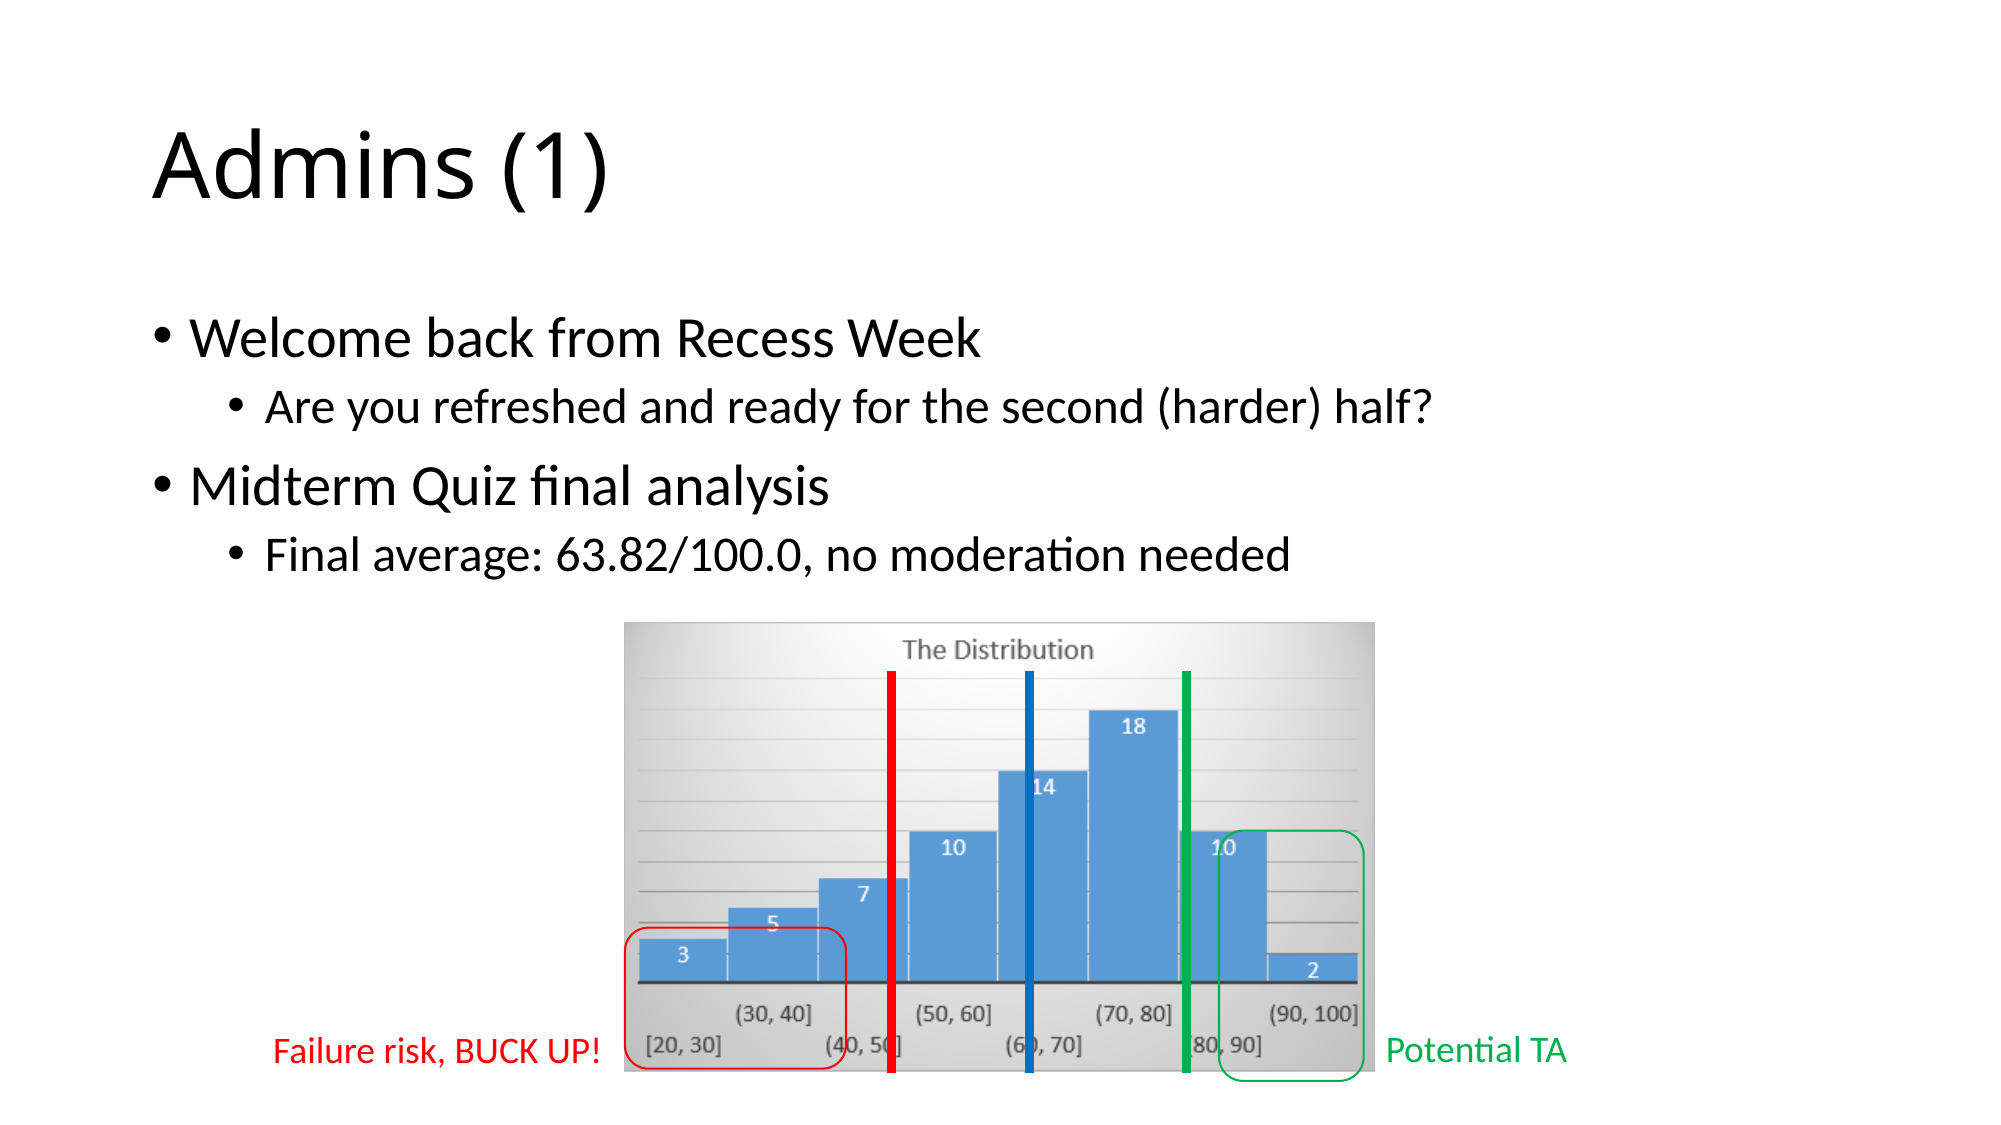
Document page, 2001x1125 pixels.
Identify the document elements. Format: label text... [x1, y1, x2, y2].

text_box [1217, 829, 1365, 1082]
text_box Failure risk, BUCK UP! [227, 1018, 649, 1079]
title Admins (1) [137, 59, 1863, 278]
list Welcome back from Recess Week Are you refreshed and ready for the second (harder) half? Midterm Quiz final analysis Final average: 63.82/100.0, no moderation needed [137, 299, 1863, 1125]
text_box [623, 926, 848, 1070]
picture [624, 622, 1375, 1073]
text_box Potential TA [1371, 1018, 1593, 1078]
